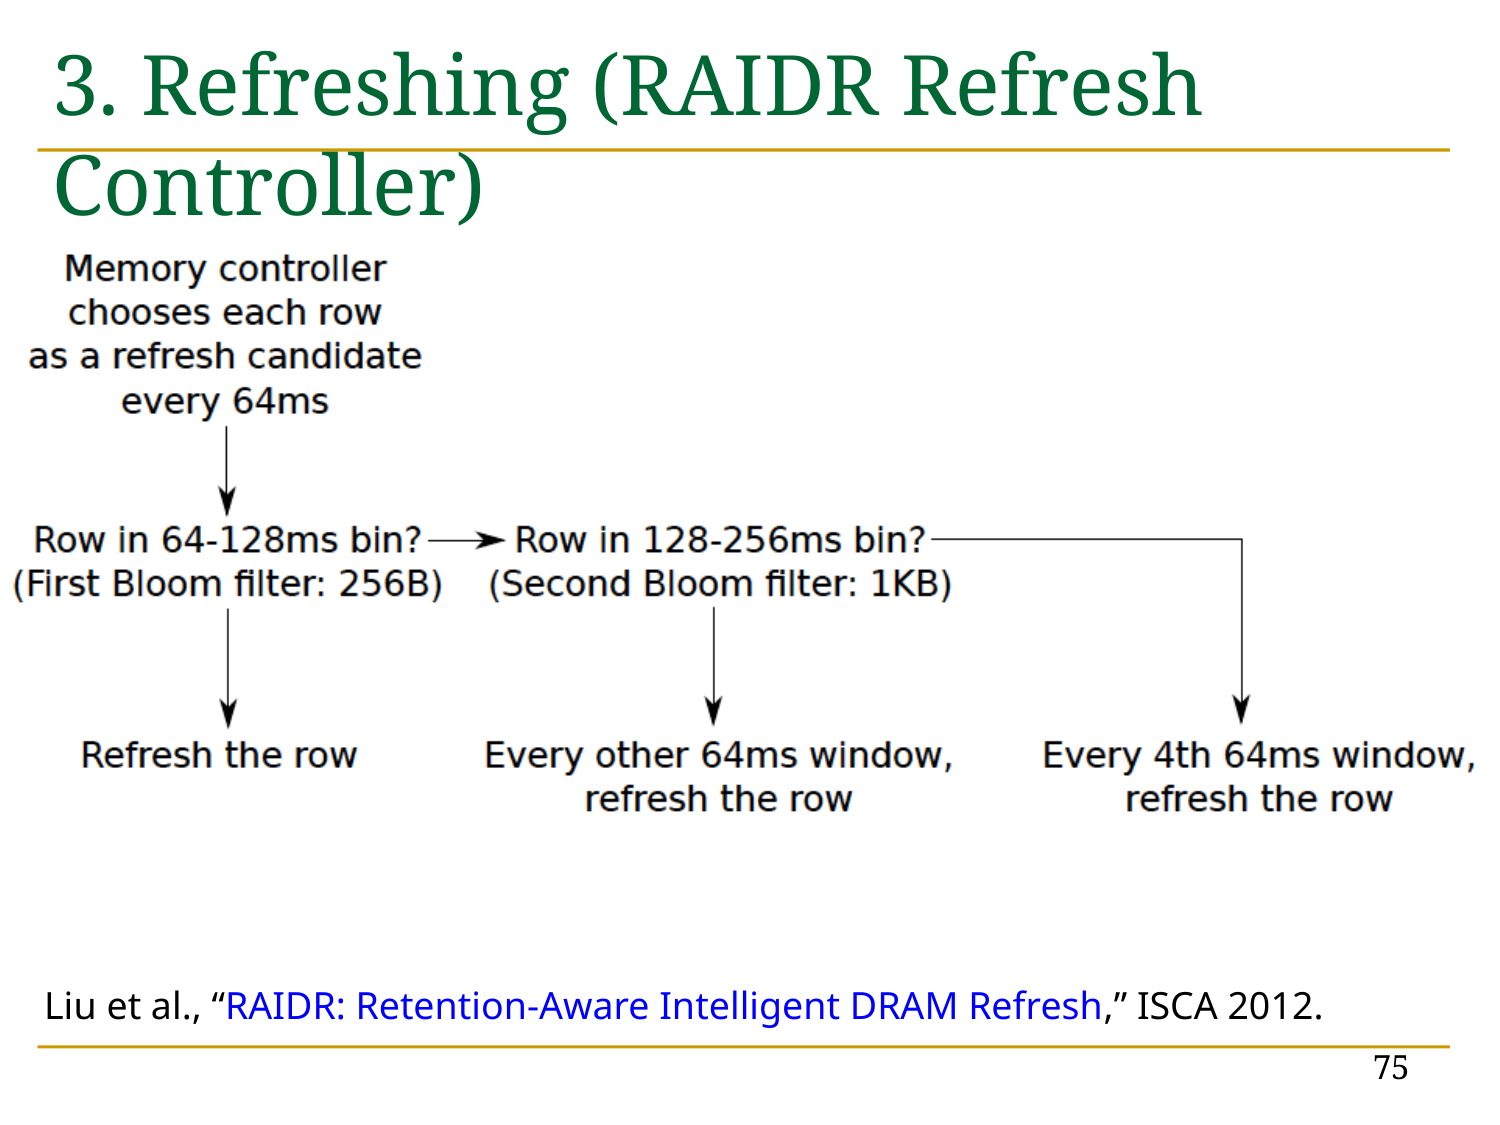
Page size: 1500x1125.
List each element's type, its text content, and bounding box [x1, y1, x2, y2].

title 3. Refreshing (RAIDR Refresh Controller) [37, 24, 1450, 200]
picture [0, 233, 1500, 888]
slide_number 75 [1074, 1023, 1426, 1100]
text_box Liu et al., “RAIDR: Retention-Aware Intelligent DRAM Refresh,” ISCA 2012. [29, 974, 1376, 1035]
